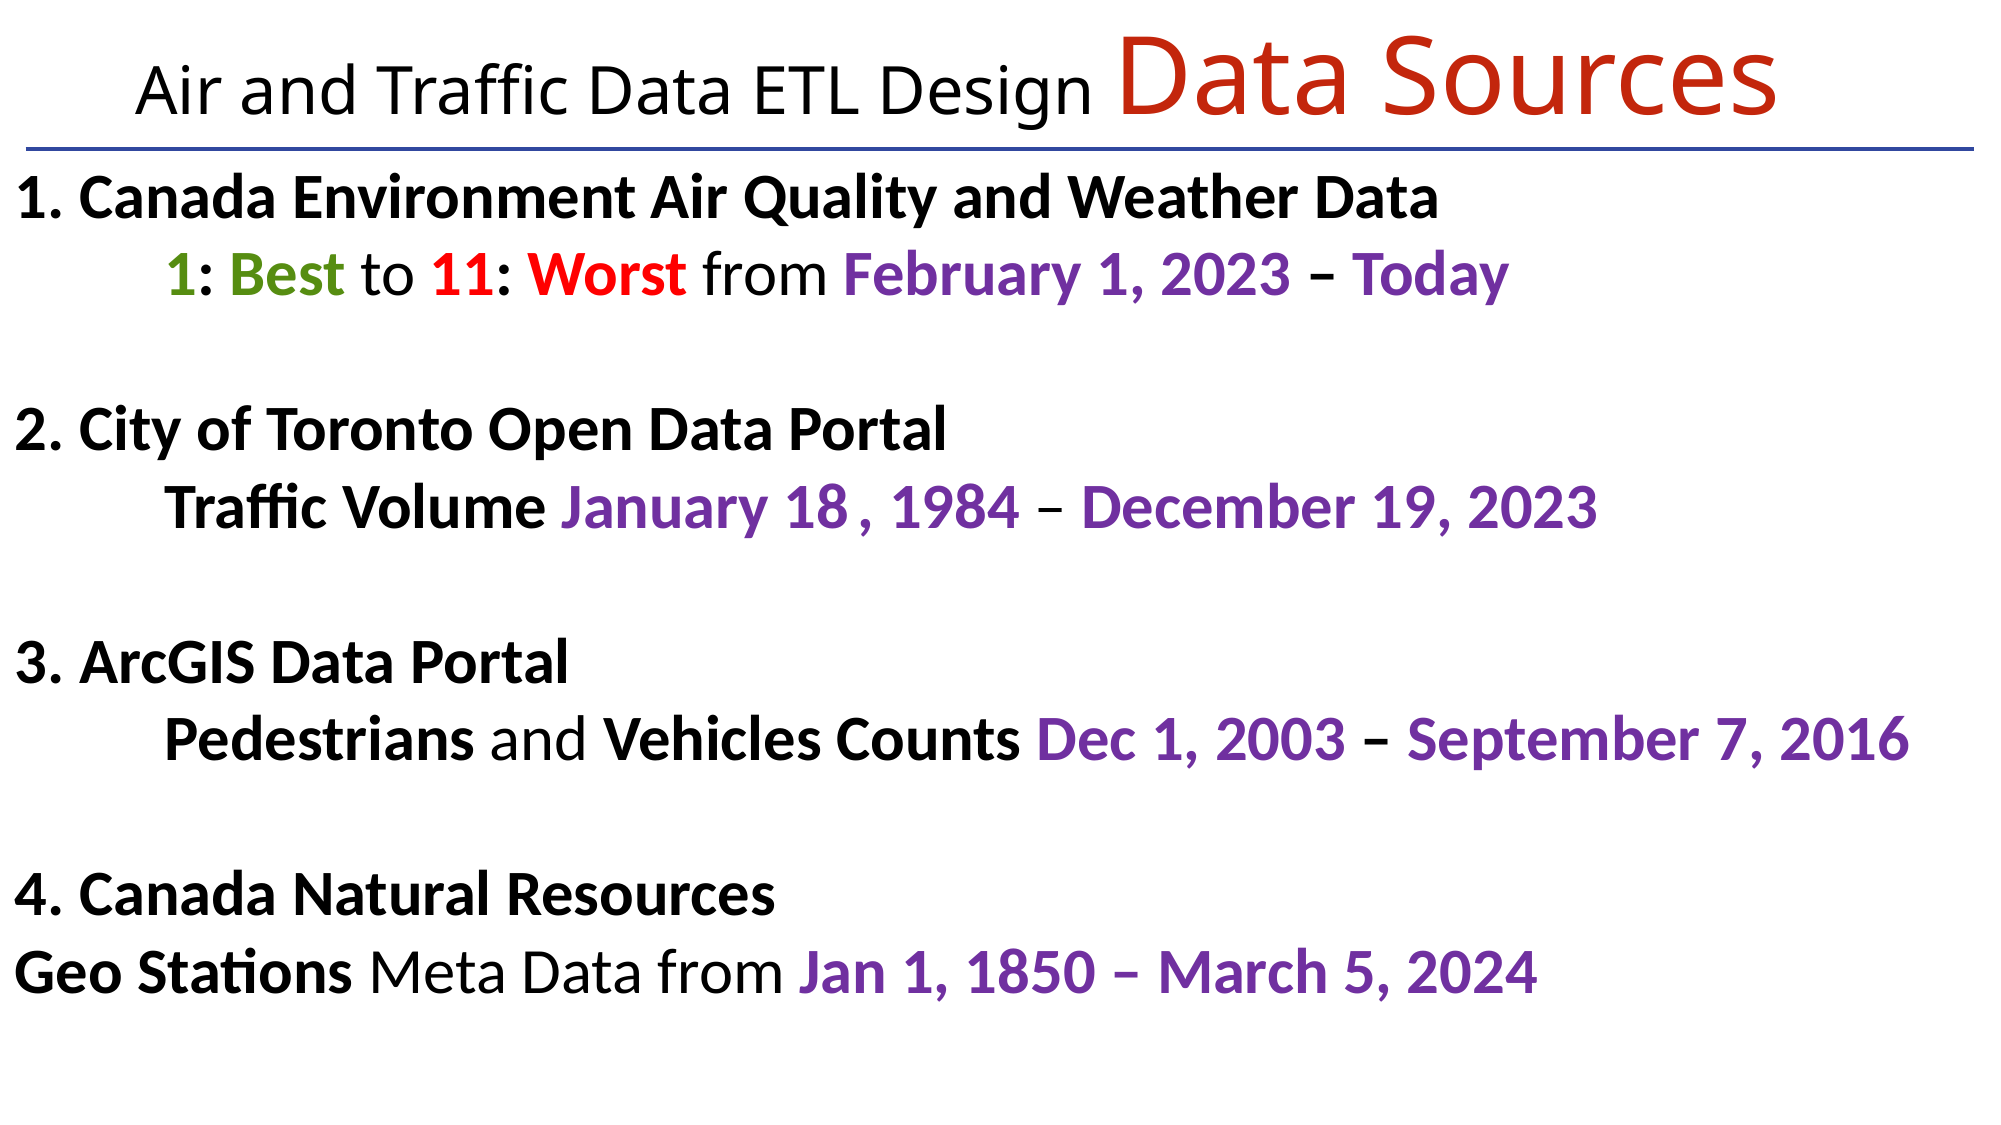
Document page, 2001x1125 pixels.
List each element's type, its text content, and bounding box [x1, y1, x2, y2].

text_box 1. Canada Environment Air Quality and Weather Data 1: Best to 11: Worst from February 1, 2023 – Today 2. City of Toronto Open Data Portal Traffic Volume January 18 , 1984 – December 19, 2023 3. ArcGIS Data Portal Pedestrians and Vehicles Counts Dec 1, 2003 – September 7, 2016 4. Canada Natural Resources Geo Stations Meta Data from Jan 1, 1850 – March 5, 2024 [0, 146, 2000, 1091]
text_box Air and Traffic Data ETL Design Data Sources [0, 0, 1934, 144]
